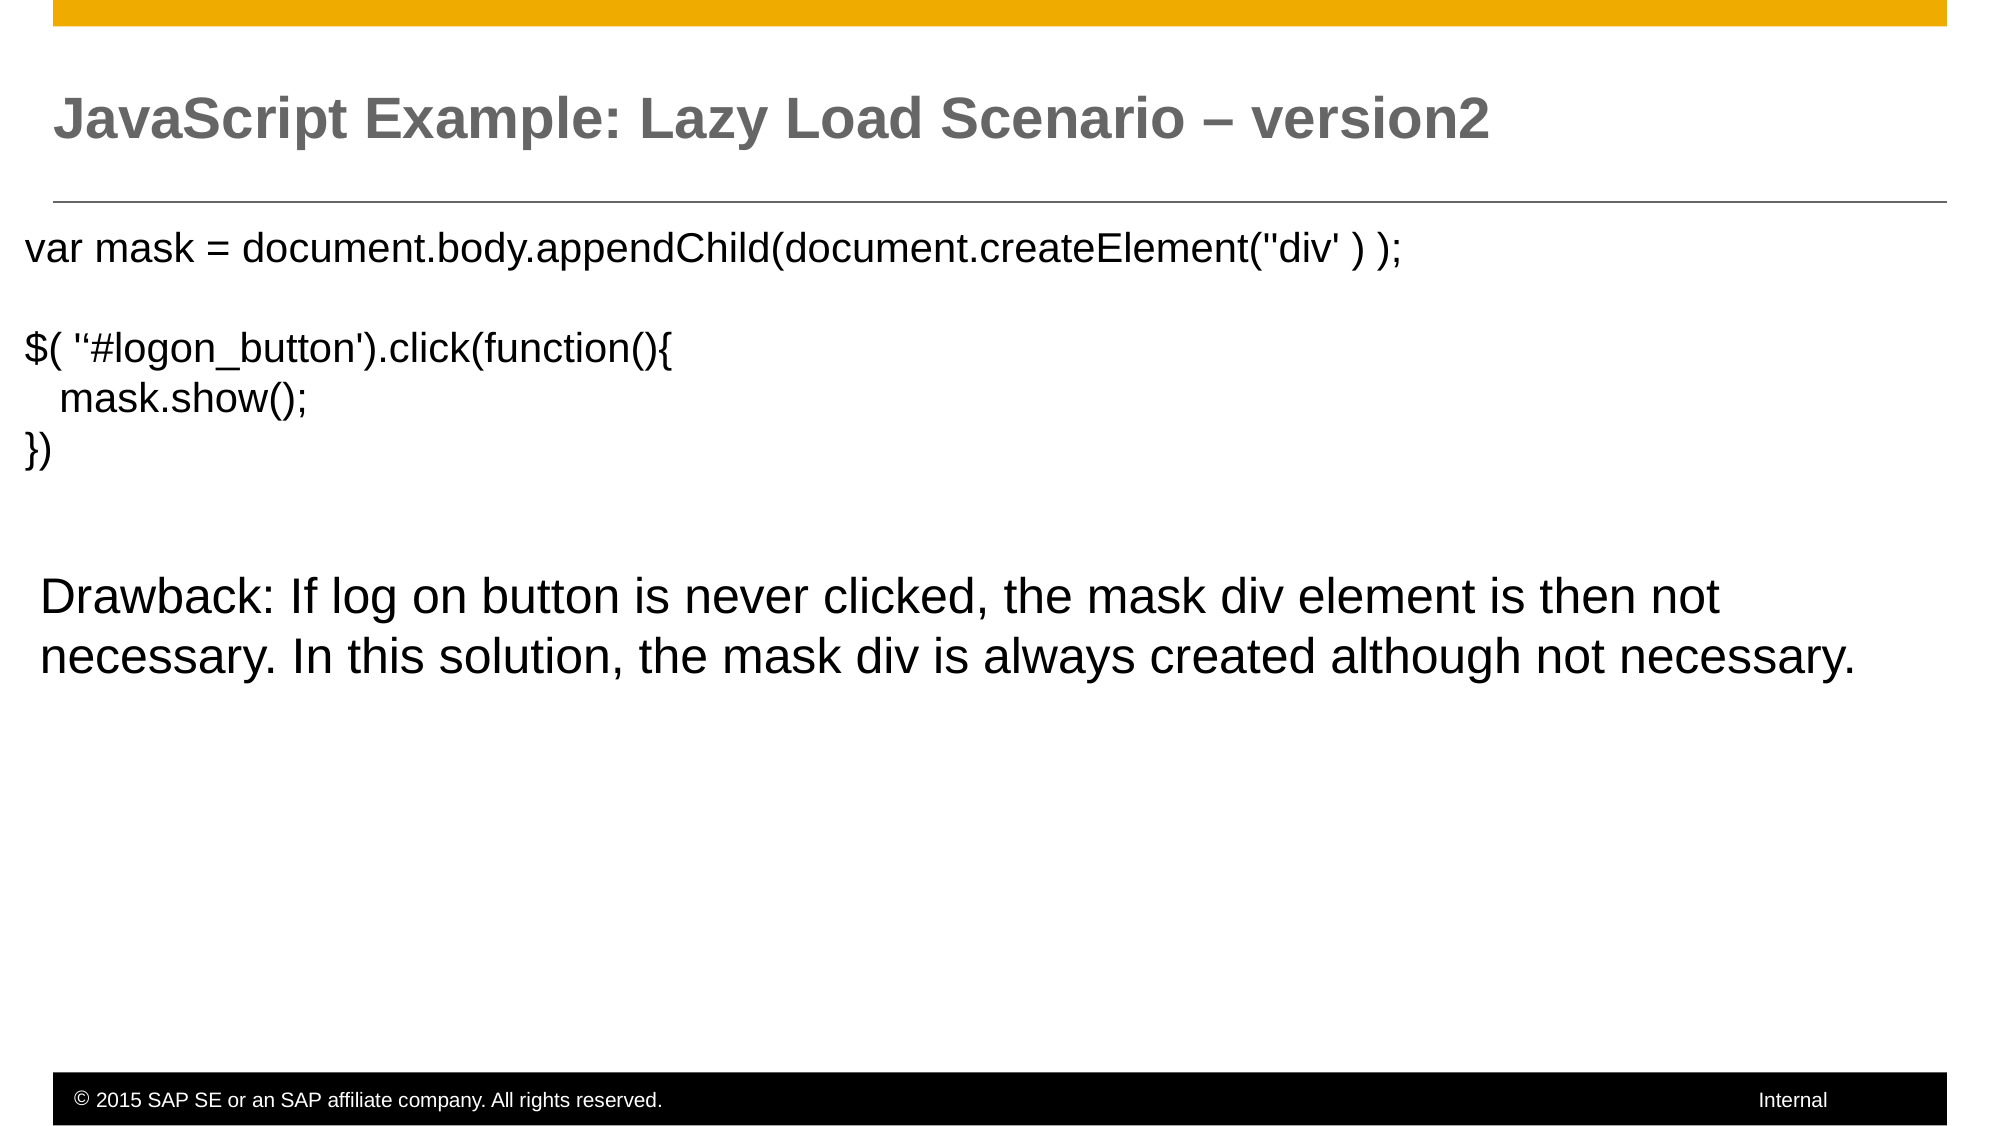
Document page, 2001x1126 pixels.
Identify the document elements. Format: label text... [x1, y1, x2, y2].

text_box var mask = document.body.appendChild(document.createElement(''div' ) ); $( '‘#logon_button').click(function(){ mask.show(); }) [24, 220, 1814, 529]
title JavaScript Example: Lazy Load Scenario – version2 [53, 53, 1947, 178]
text_box Drawback: If log on button is never clicked, the mask div element is then not necessary. In this solution, the mask div is always created although not necessary. [24, 556, 1947, 692]
